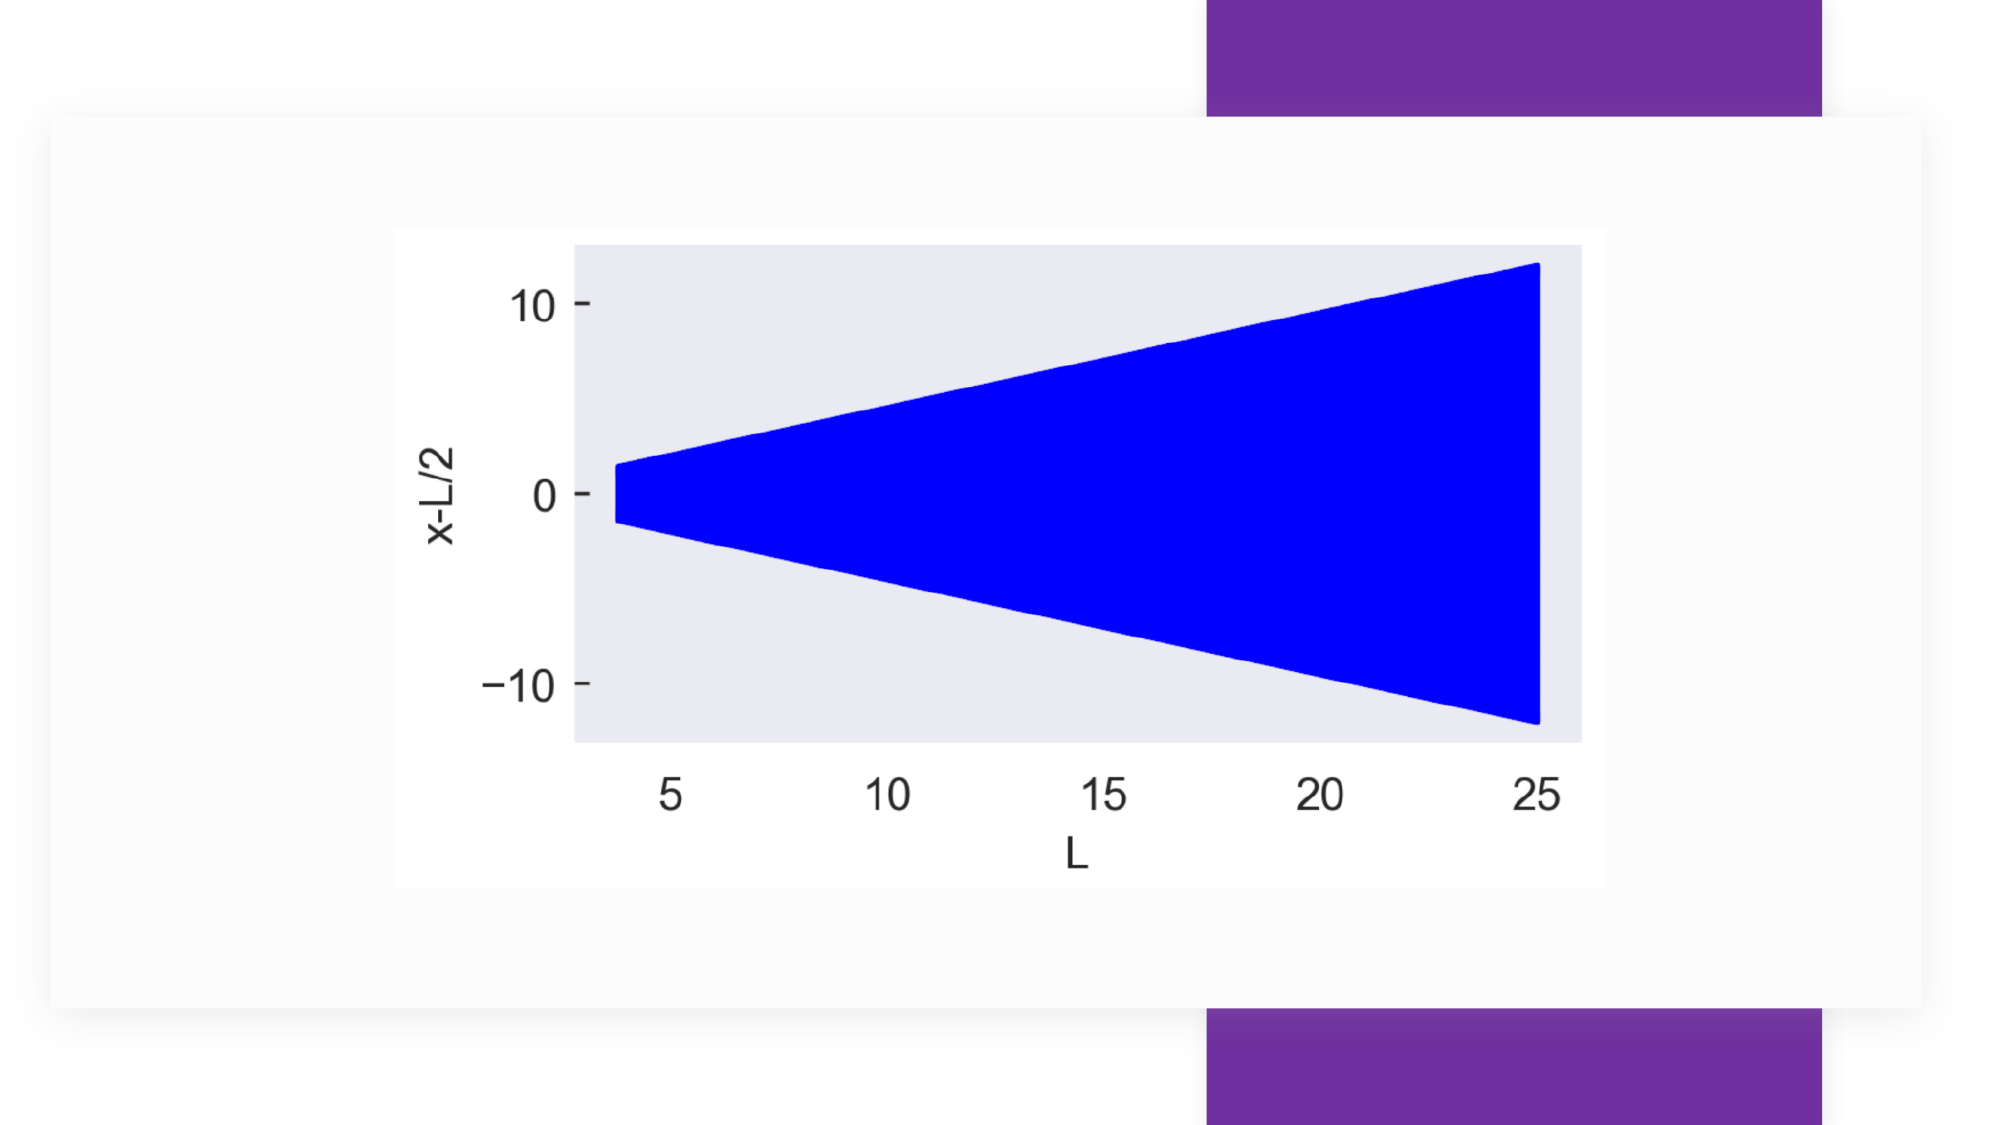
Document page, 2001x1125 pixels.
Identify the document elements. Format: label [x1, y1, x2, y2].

picture [393, 229, 1607, 888]
text_box [50, 0, 1923, 1125]
